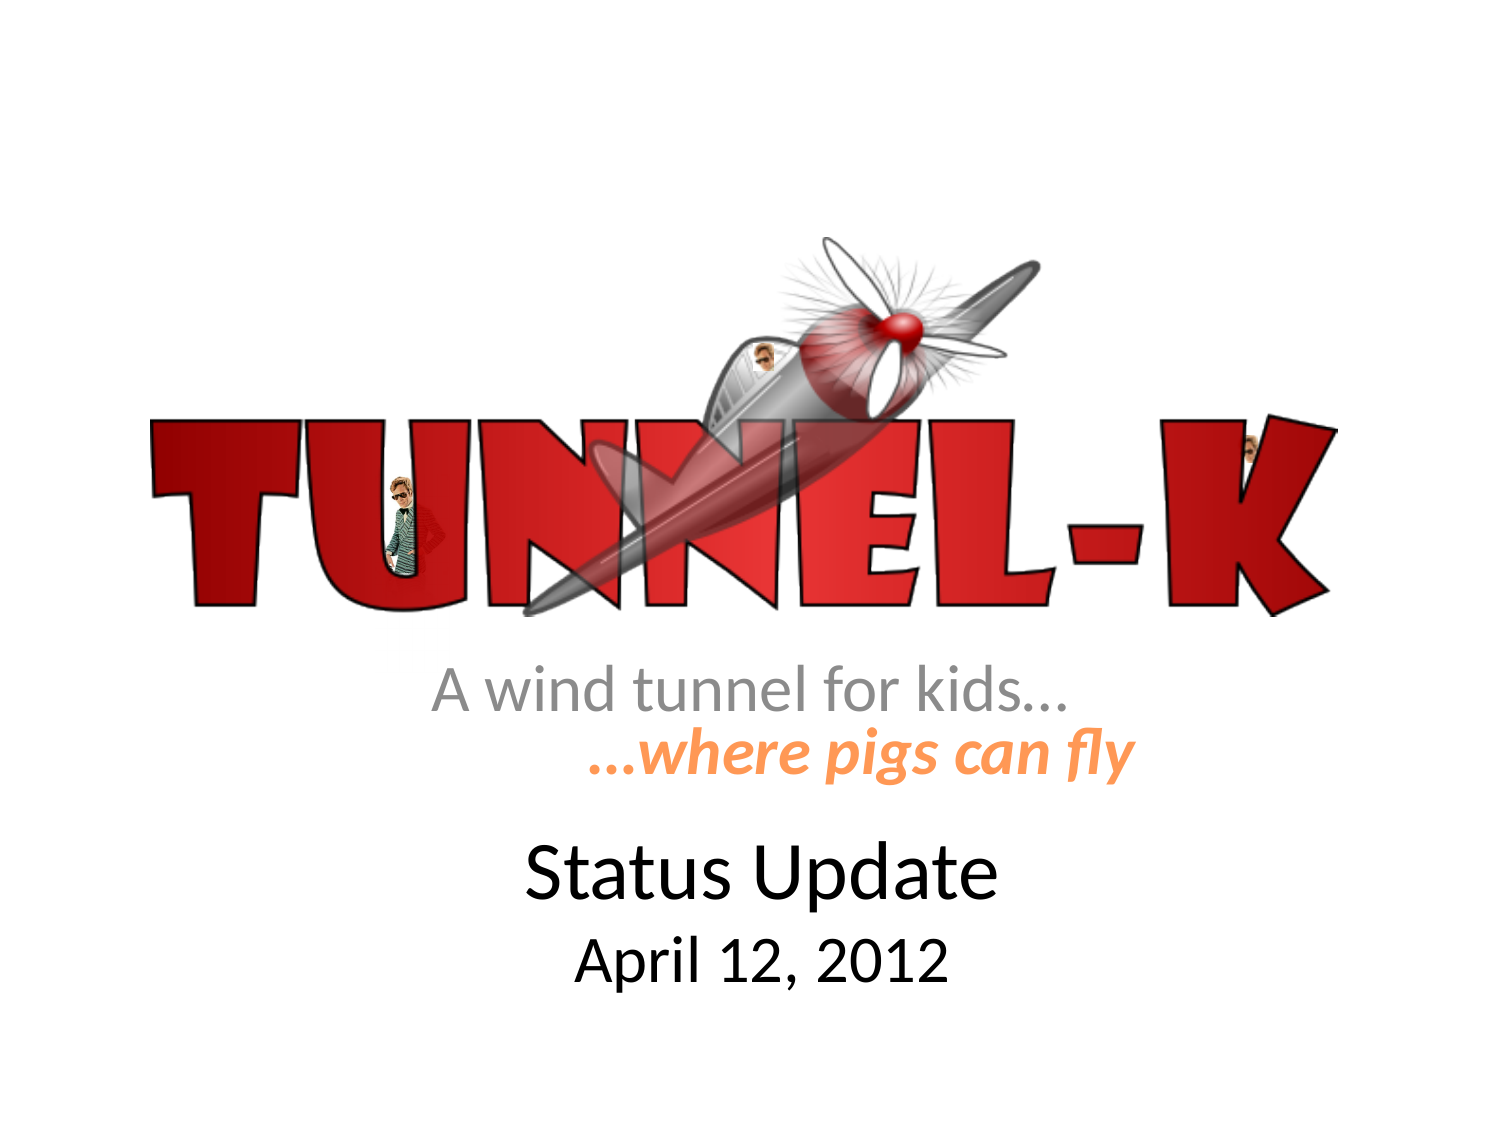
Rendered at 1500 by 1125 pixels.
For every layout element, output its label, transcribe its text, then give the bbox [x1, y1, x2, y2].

text_box …where pigs can fly [412, 699, 1313, 850]
picture [149, 237, 1338, 673]
text_box Status Update April 12, 2012 [87, 812, 1438, 1000]
subtitle A wind tunnel for kids… [225, 637, 1275, 812]
